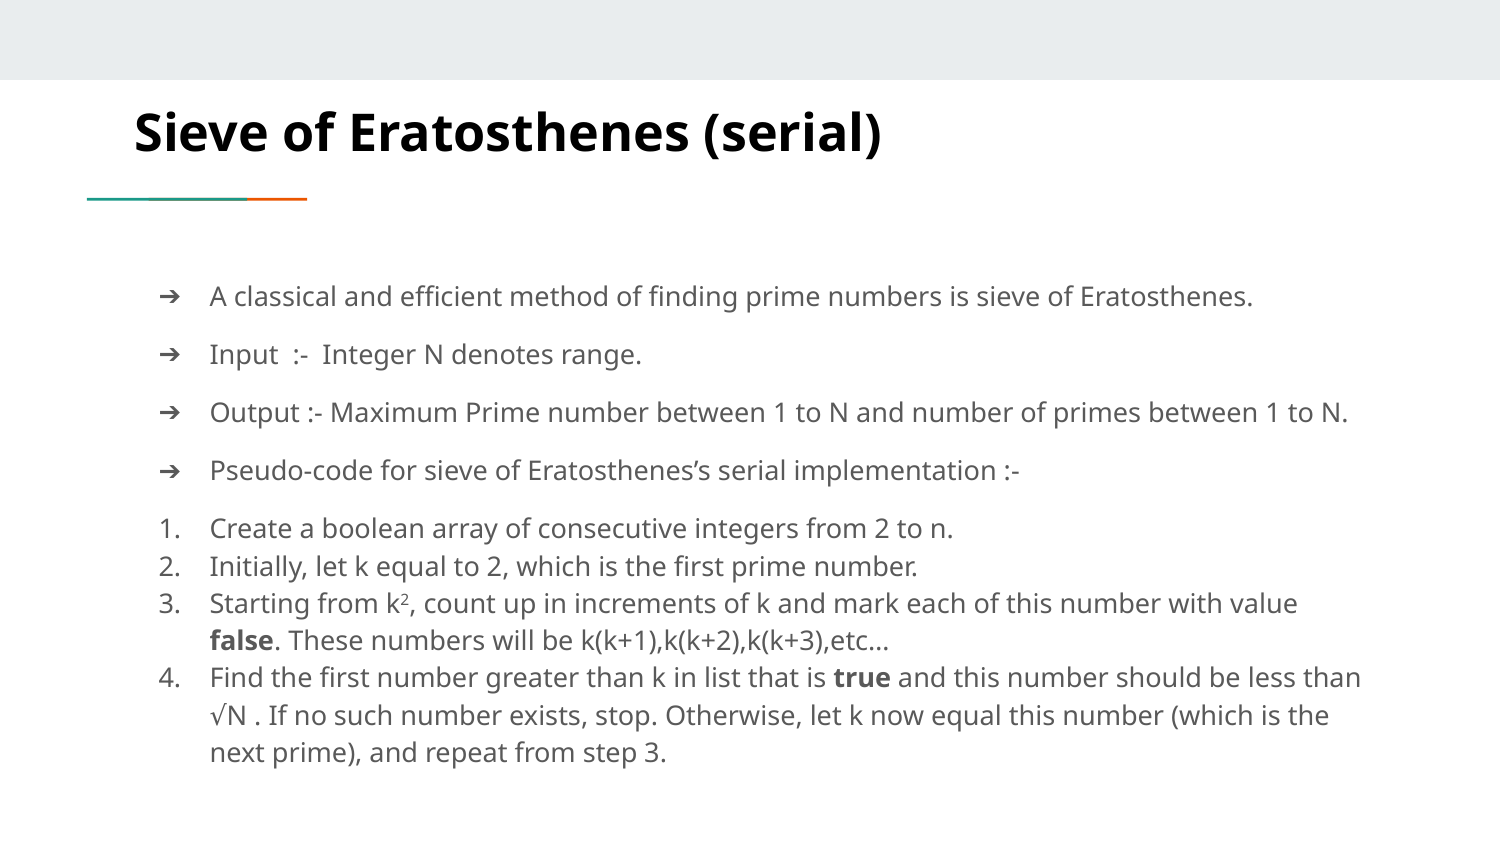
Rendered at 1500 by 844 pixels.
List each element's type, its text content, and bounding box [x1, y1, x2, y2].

title Sieve of Eratosthenes (serial) [119, 84, 1381, 183]
list A classical and efficient method of finding prime numbers is sieve of Eratosthenes. Input :- Integer N denotes range. Output :- Maximum Prime number between 1 to N and number of primes between 1 to N. Pseudo-code for sieve of Eratosthenes’s serial implementation :- Create a boolean array of consecutive integers from 2 to n. Initially, let k equal to 2, which is the first prime number. Starting from k2, count up in increments of k and mark each of this number with value false. These numbers will be k(k+1),k(k+2),k(k+3),etc… Find the first number greater than k in list that is true and this number should be less than √N . If no such number exists, stop. Otherwise, let k now equal this number (which is the next prime), and repeat from step 3. [119, 259, 1381, 802]
